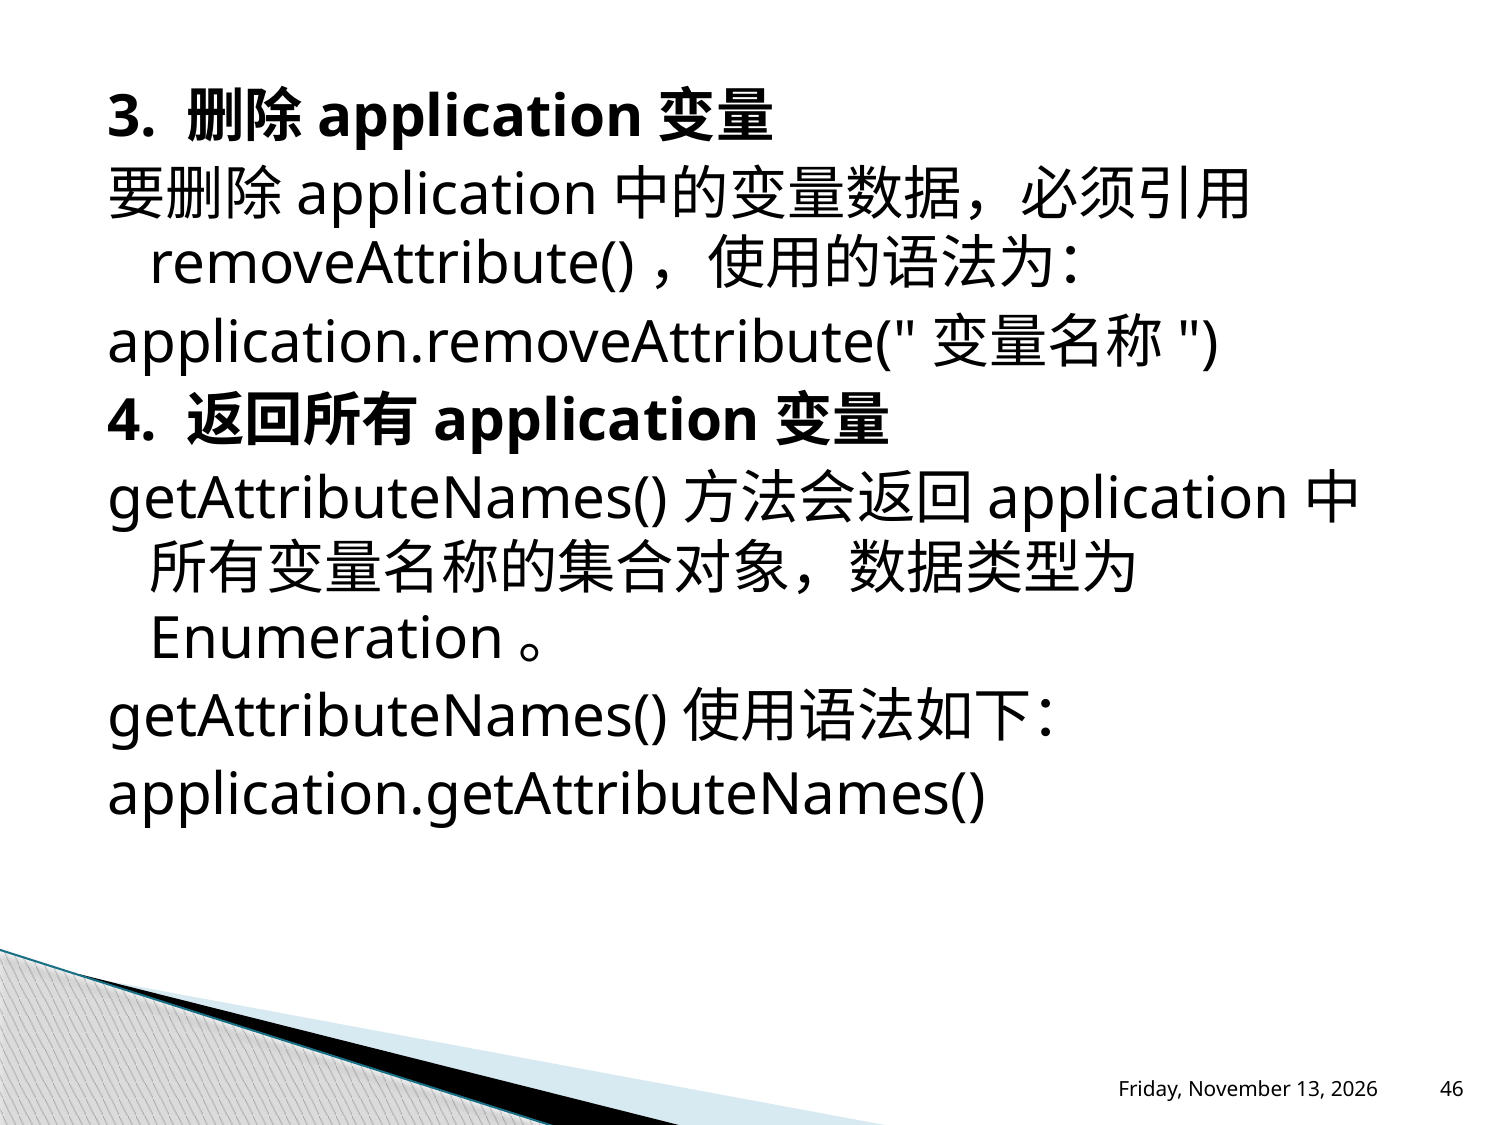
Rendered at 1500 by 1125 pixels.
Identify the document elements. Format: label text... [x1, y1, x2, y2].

slide_number 46 [1418, 1051, 1479, 1112]
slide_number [1103, 1051, 1418, 1112]
list 3. 删除application变量 要删除application中的变量数据，必须引用removeAttribute()，使用的语法为： application.removeAttribute("变量名称") 4. 返回所有application变量 getAttributeNames()方法会返回application中所有变量名称的集合对象，数据类型为Enumeration。 getAttributeNames()使用语法如下： application.getAttributeNames() [75, 70, 1425, 986]
